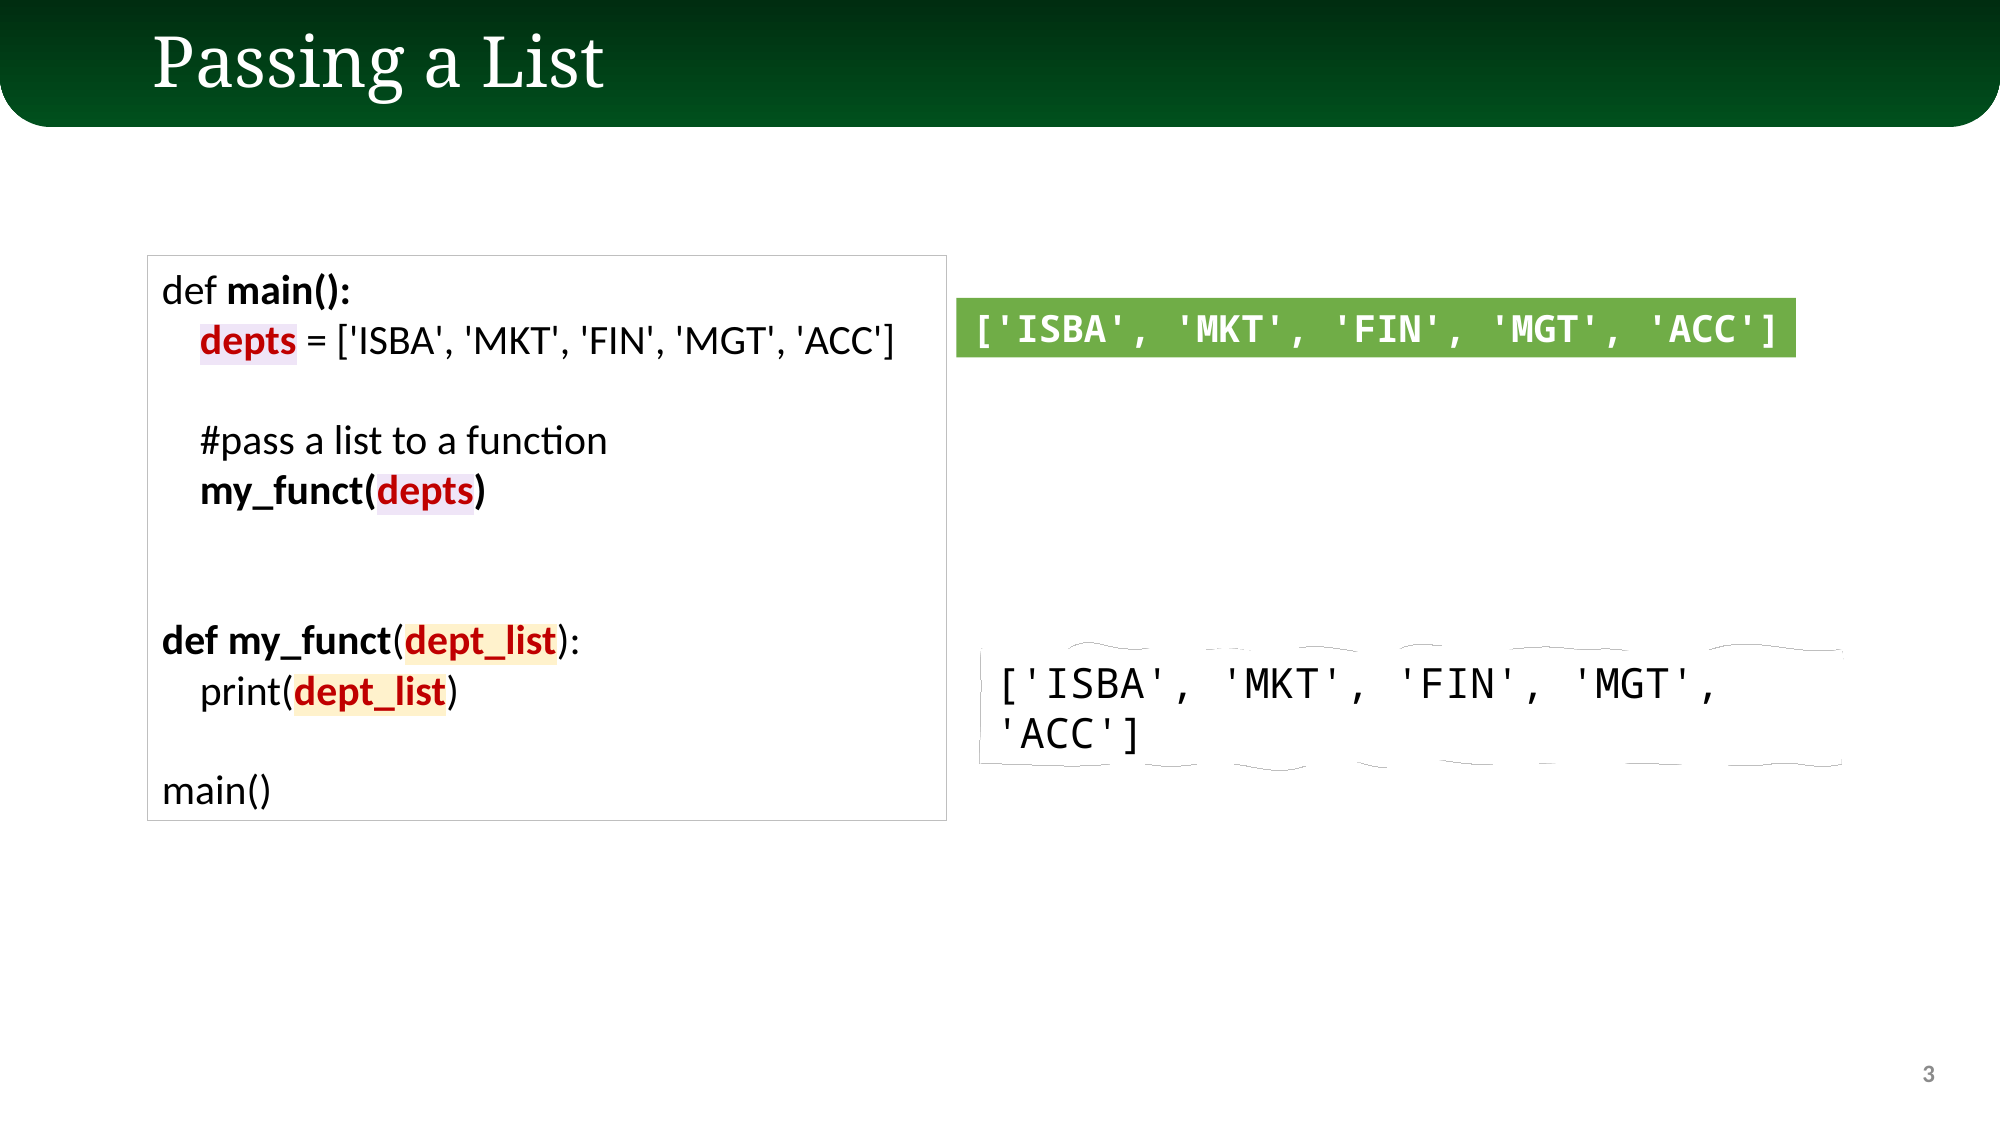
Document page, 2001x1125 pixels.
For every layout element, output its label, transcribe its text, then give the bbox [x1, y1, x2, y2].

title Passing a List [137, 19, 1863, 111]
slide_number 3 [1500, 1042, 1951, 1103]
text_box ['ISBA', 'MKT', 'FIN', 'MGT', 'ACC'] [956, 297, 1796, 358]
text_box ['ISBA', 'MKT', 'FIN', 'MGT', 'ACC'] [979, 642, 1845, 771]
text_box def main(): depts = ['ISBA', 'MKT', 'FIN', 'MGT', 'ACC'] #pass a list to a function my_funct(depts) def my_funct(dept_list): print(dept_list) main() [147, 255, 947, 821]
